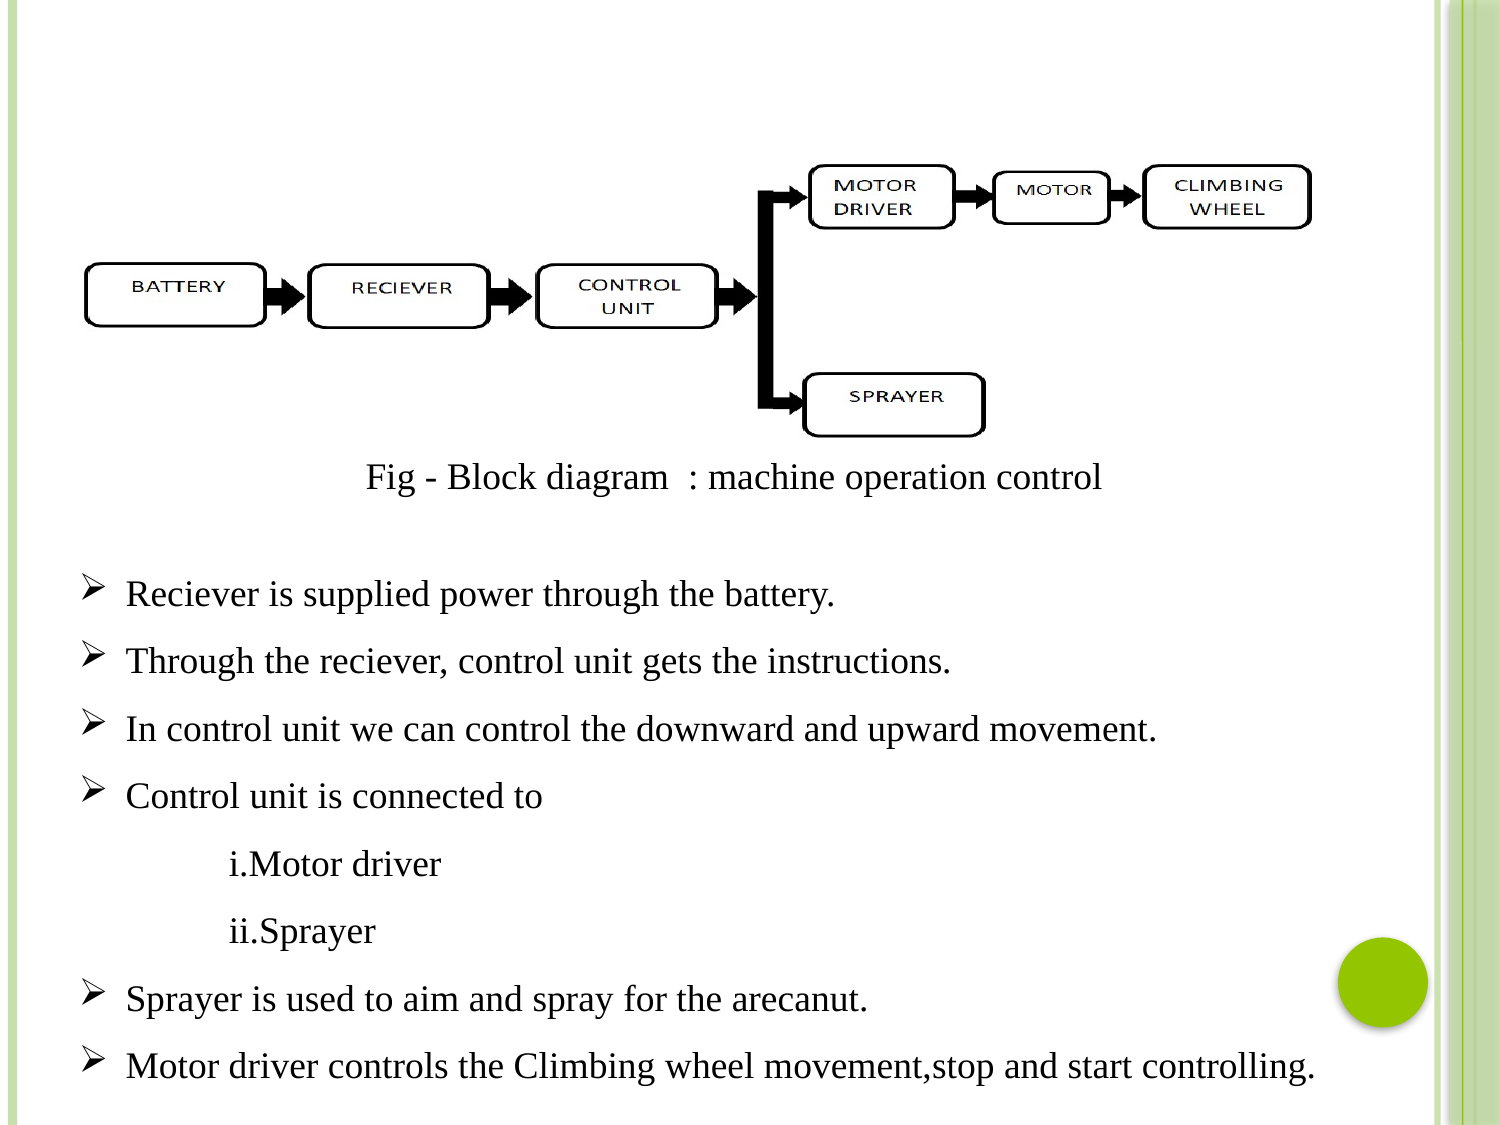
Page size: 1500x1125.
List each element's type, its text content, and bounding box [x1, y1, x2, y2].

text_box Reciever is supplied power through the battery. Through the reciever, control unit gets the instructions. In control unit we can control the downward and upward movement. Control unit is connected to i.Motor driver ii.Sprayer Sprayer is used to aim and spray for the arecanut. Motor driver controls the Climbing wheel movement,stop and start controlling. [64, 538, 1352, 1094]
picture [40, 6, 1318, 500]
